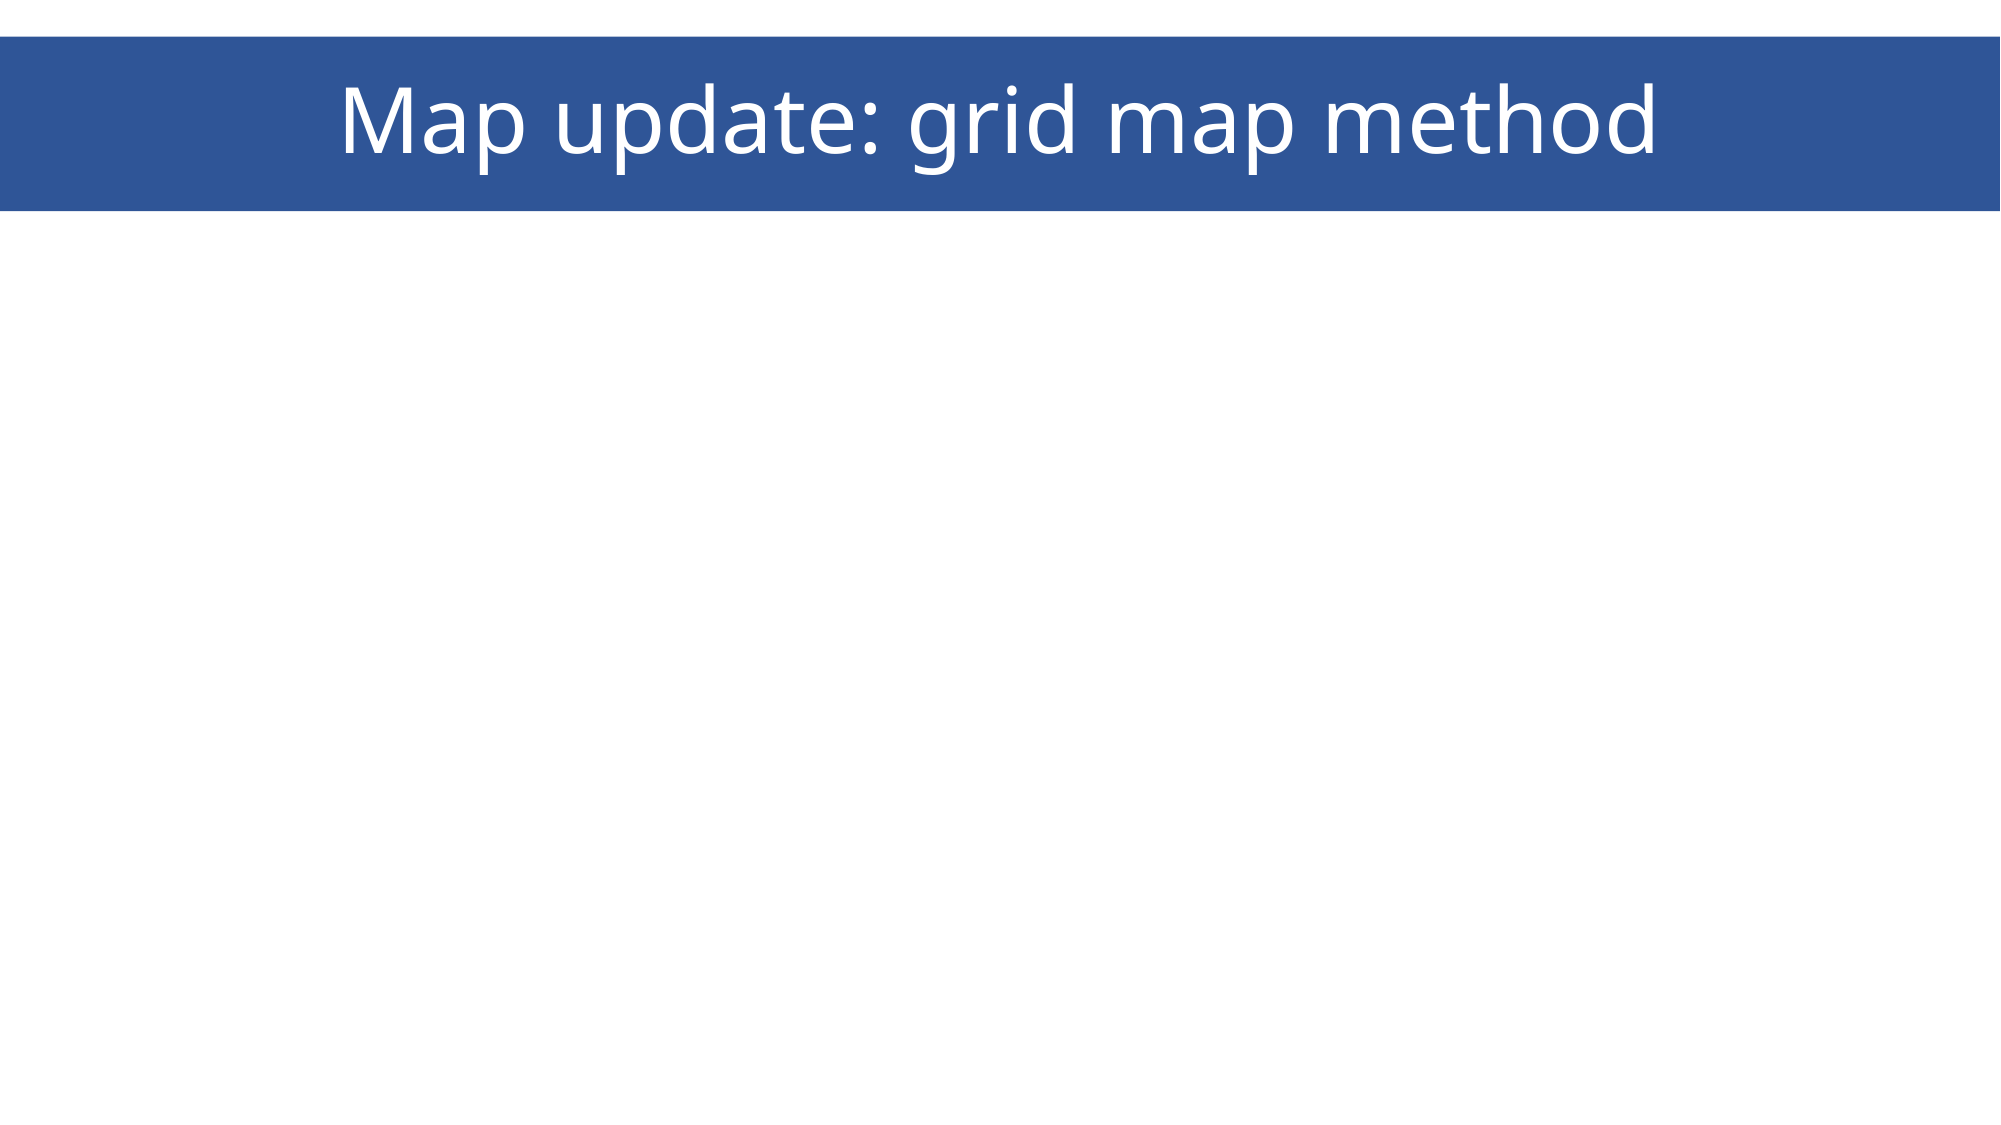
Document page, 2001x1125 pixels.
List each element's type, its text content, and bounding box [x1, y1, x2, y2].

text_box Map update: grid map method [0, 36, 2000, 212]
